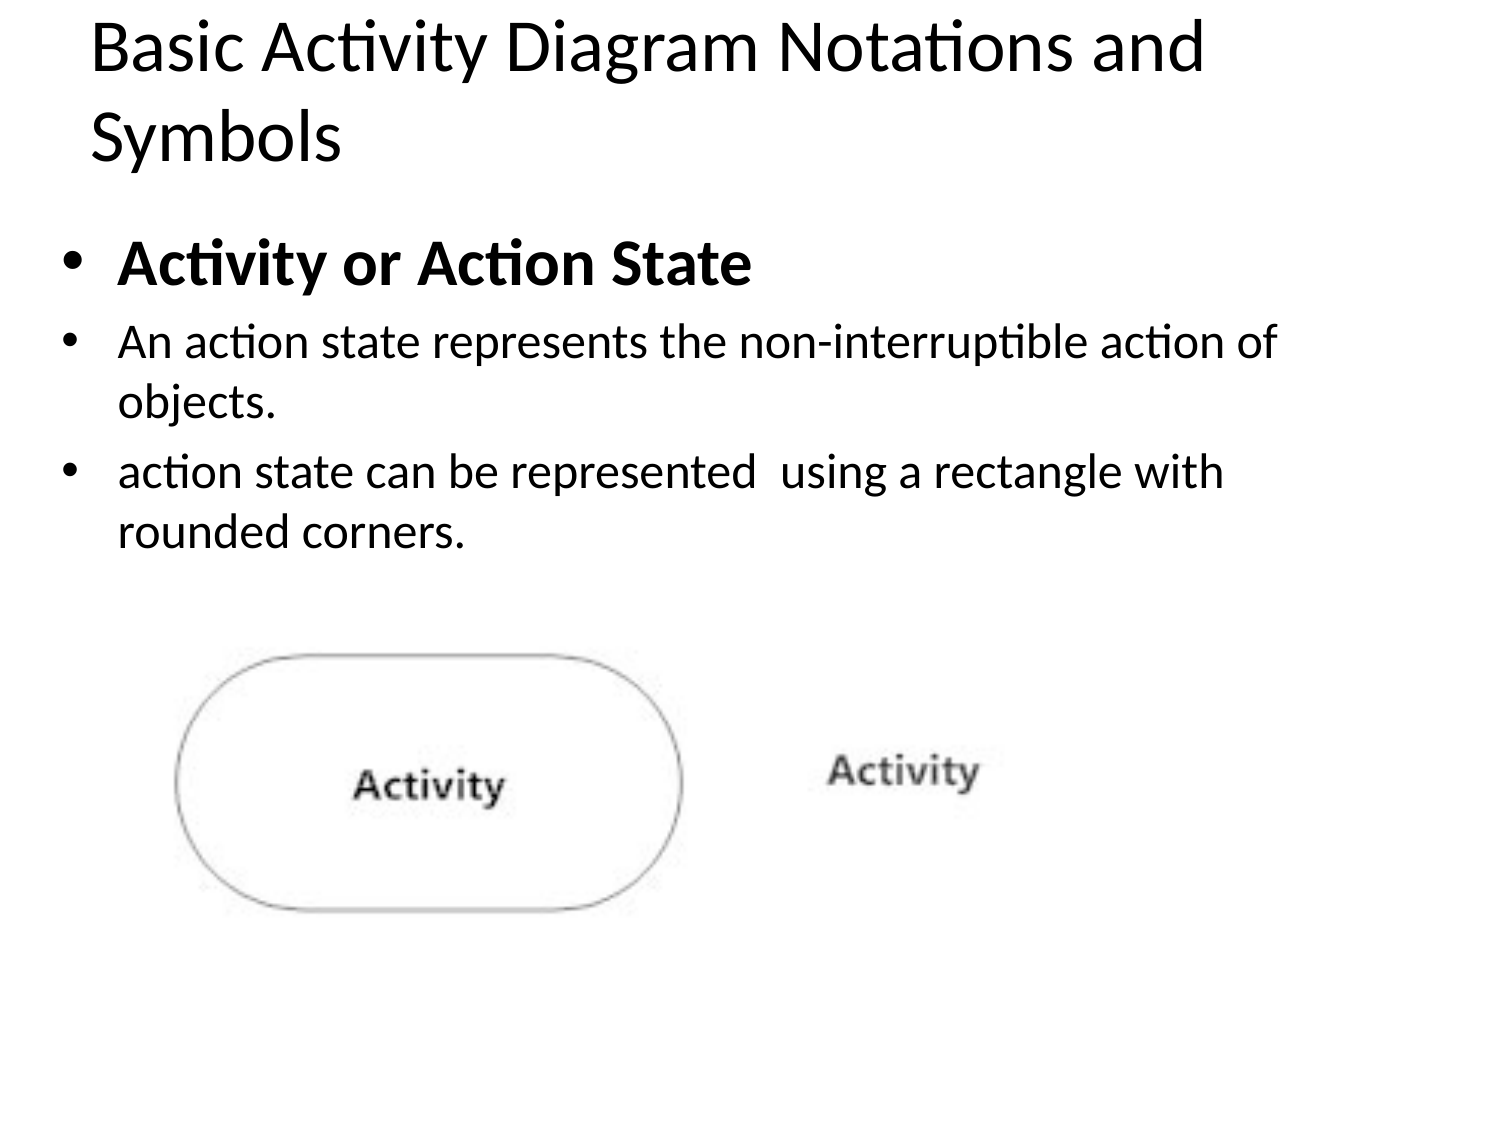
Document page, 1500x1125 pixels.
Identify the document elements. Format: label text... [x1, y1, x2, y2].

list Activity or Action State An action state represents the non-interruptible action of objects. action state can be represented using a rectangle with rounded corners. [46, 211, 1397, 954]
picture [78, 624, 1450, 954]
title Basic Activity Diagram Notations and Symbols [75, 37, 1425, 225]
